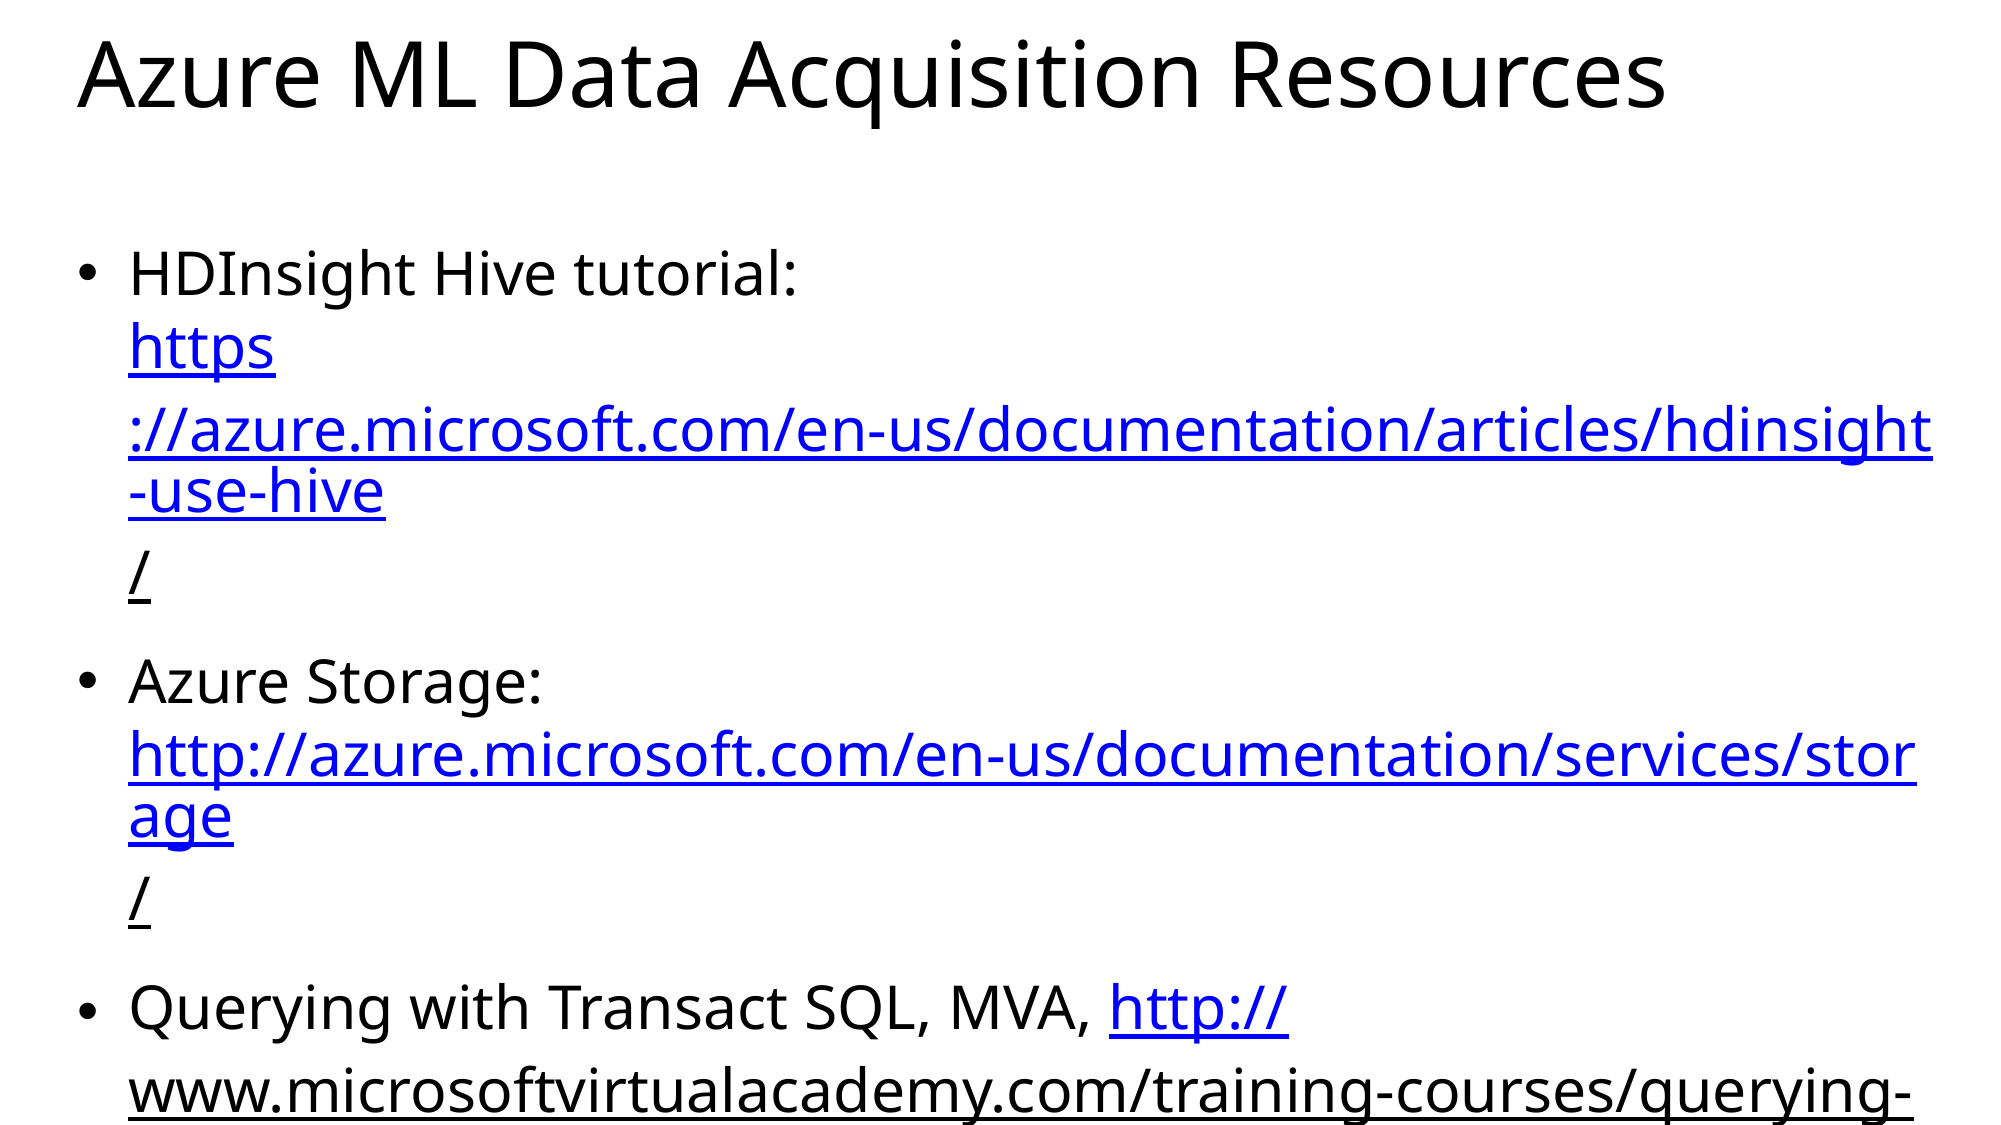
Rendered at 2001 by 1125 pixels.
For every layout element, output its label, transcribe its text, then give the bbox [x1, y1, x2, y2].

title Azure ML Data Acquisition Resources [62, 29, 1953, 205]
list HDInsight Hive tutorial: https://azure.microsoft.com/en-us/documentation/articles/hdinsight-use-hive/ Azure Storage: http://azure.microsoft.com/en-us/documentation/services/storage/ Querying with Transact SQL, MVA, http://www.microsoftvirtualacademy.com/training-courses/querying-with-transact-sql [62, 227, 1953, 1096]
